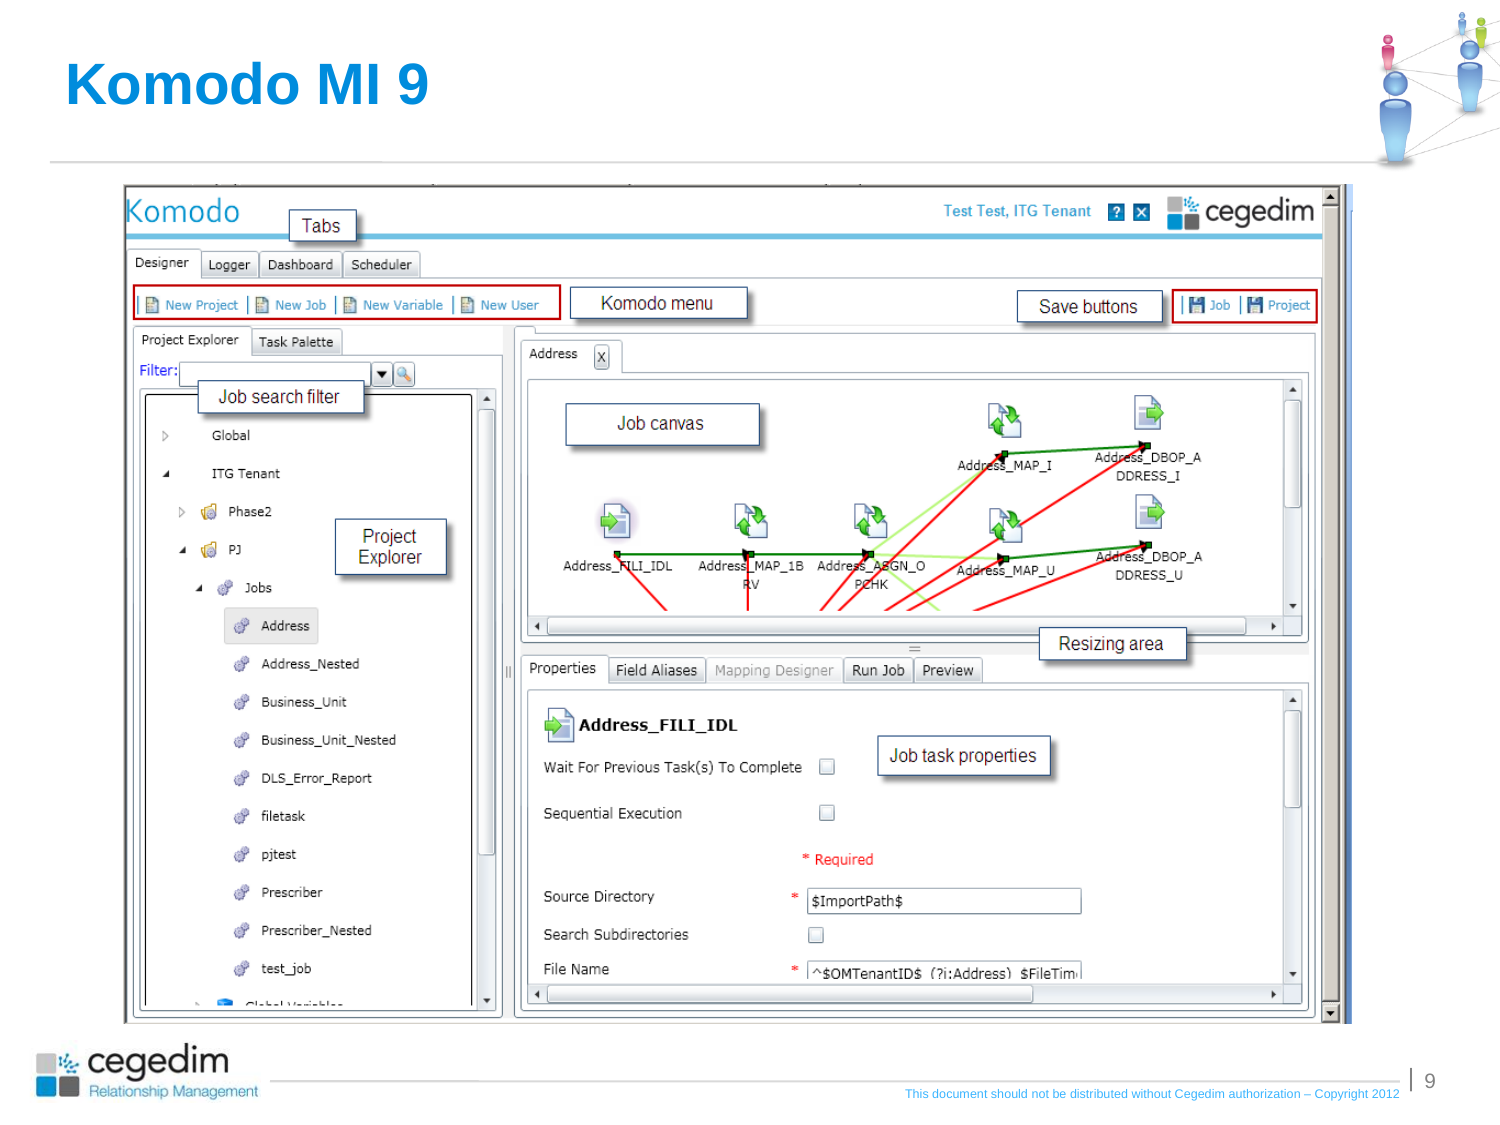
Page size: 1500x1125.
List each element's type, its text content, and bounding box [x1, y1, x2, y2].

picture [1364, 0, 1500, 180]
picture [123, 184, 1353, 1024]
picture [29, 1040, 261, 1103]
title Komodo MI 9 [50, 0, 1400, 163]
